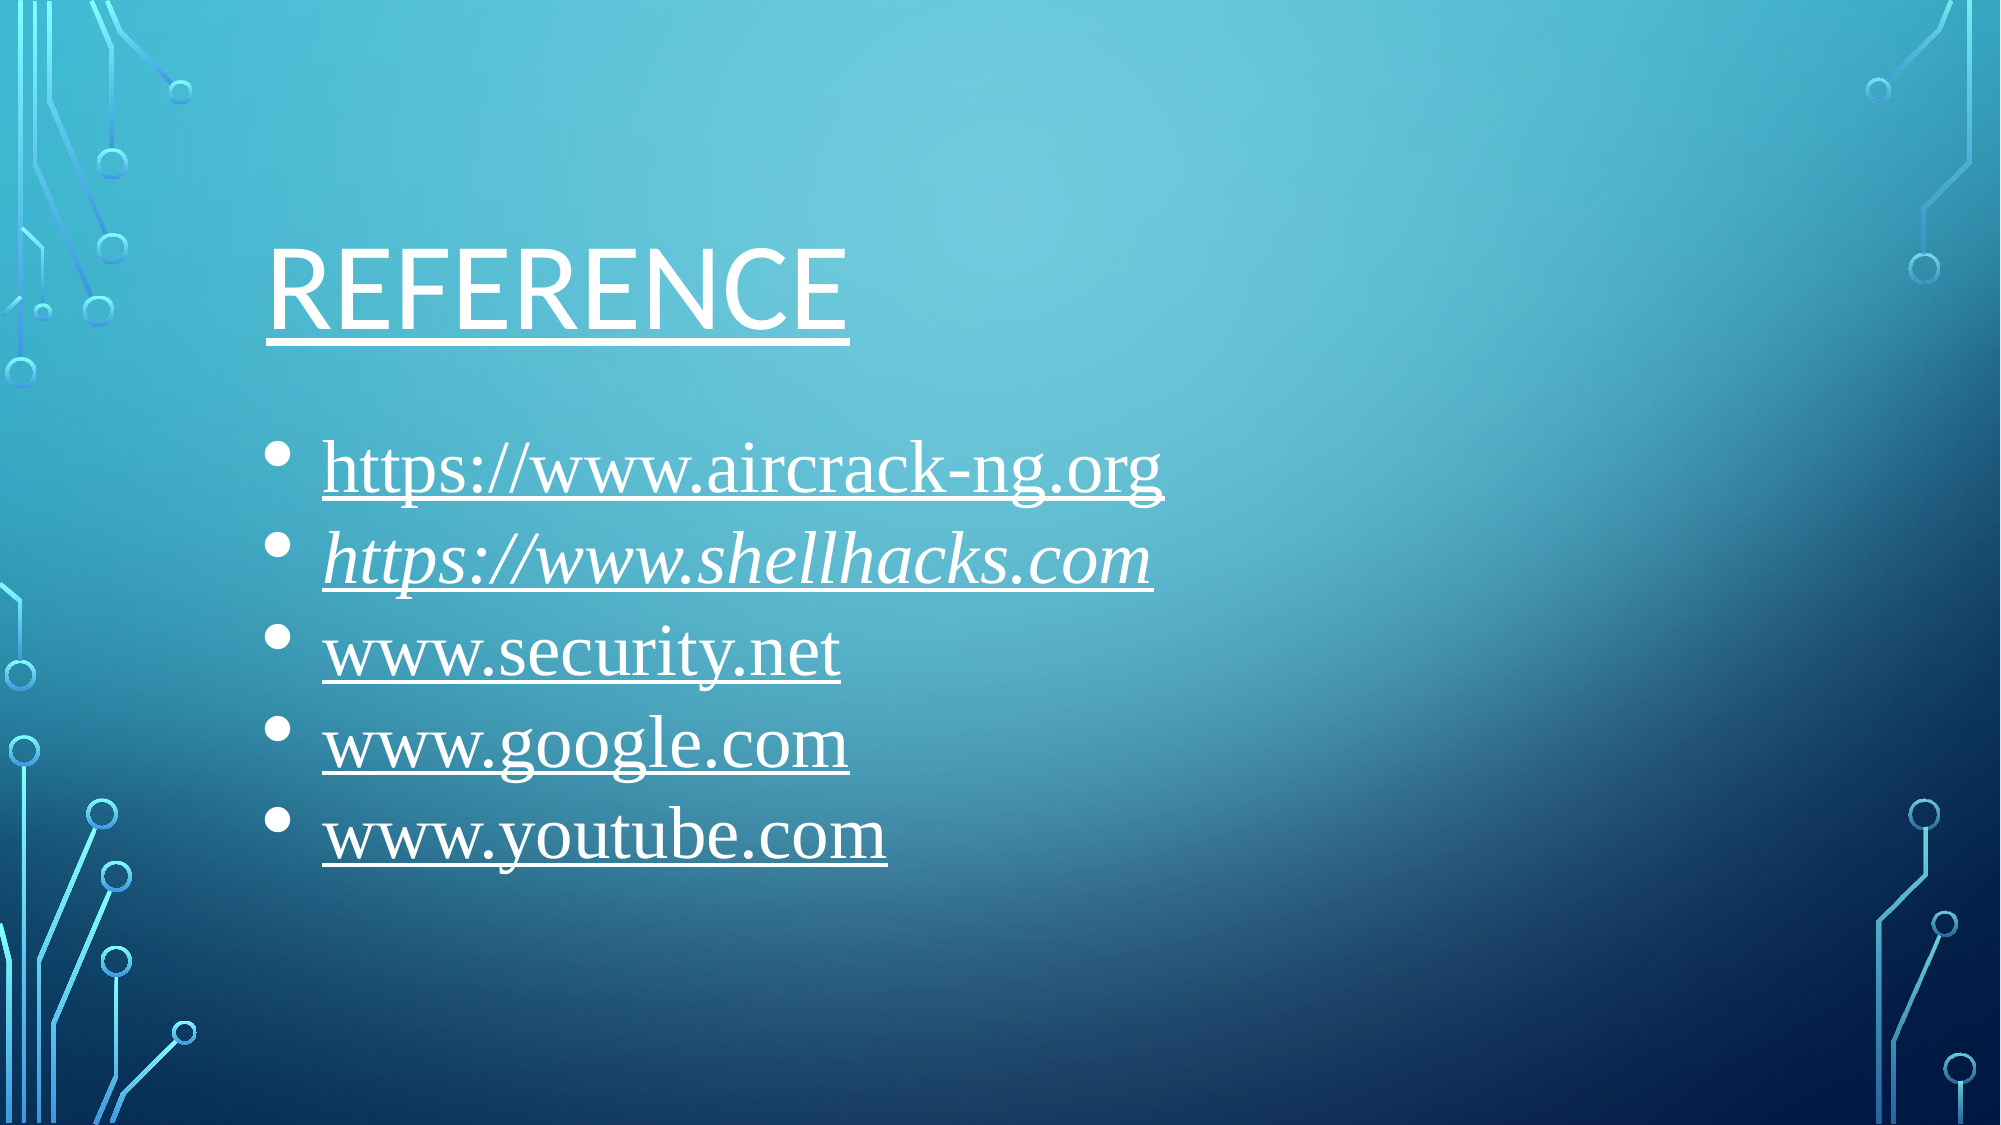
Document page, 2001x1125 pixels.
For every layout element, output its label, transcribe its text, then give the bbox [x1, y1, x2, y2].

text_box REFERENCE [251, 197, 1582, 363]
text_box https://www.aircrack-ng.org https://www.shellhacks.com www.security.net www.google.com www.youtube.com [250, 469, 1253, 882]
